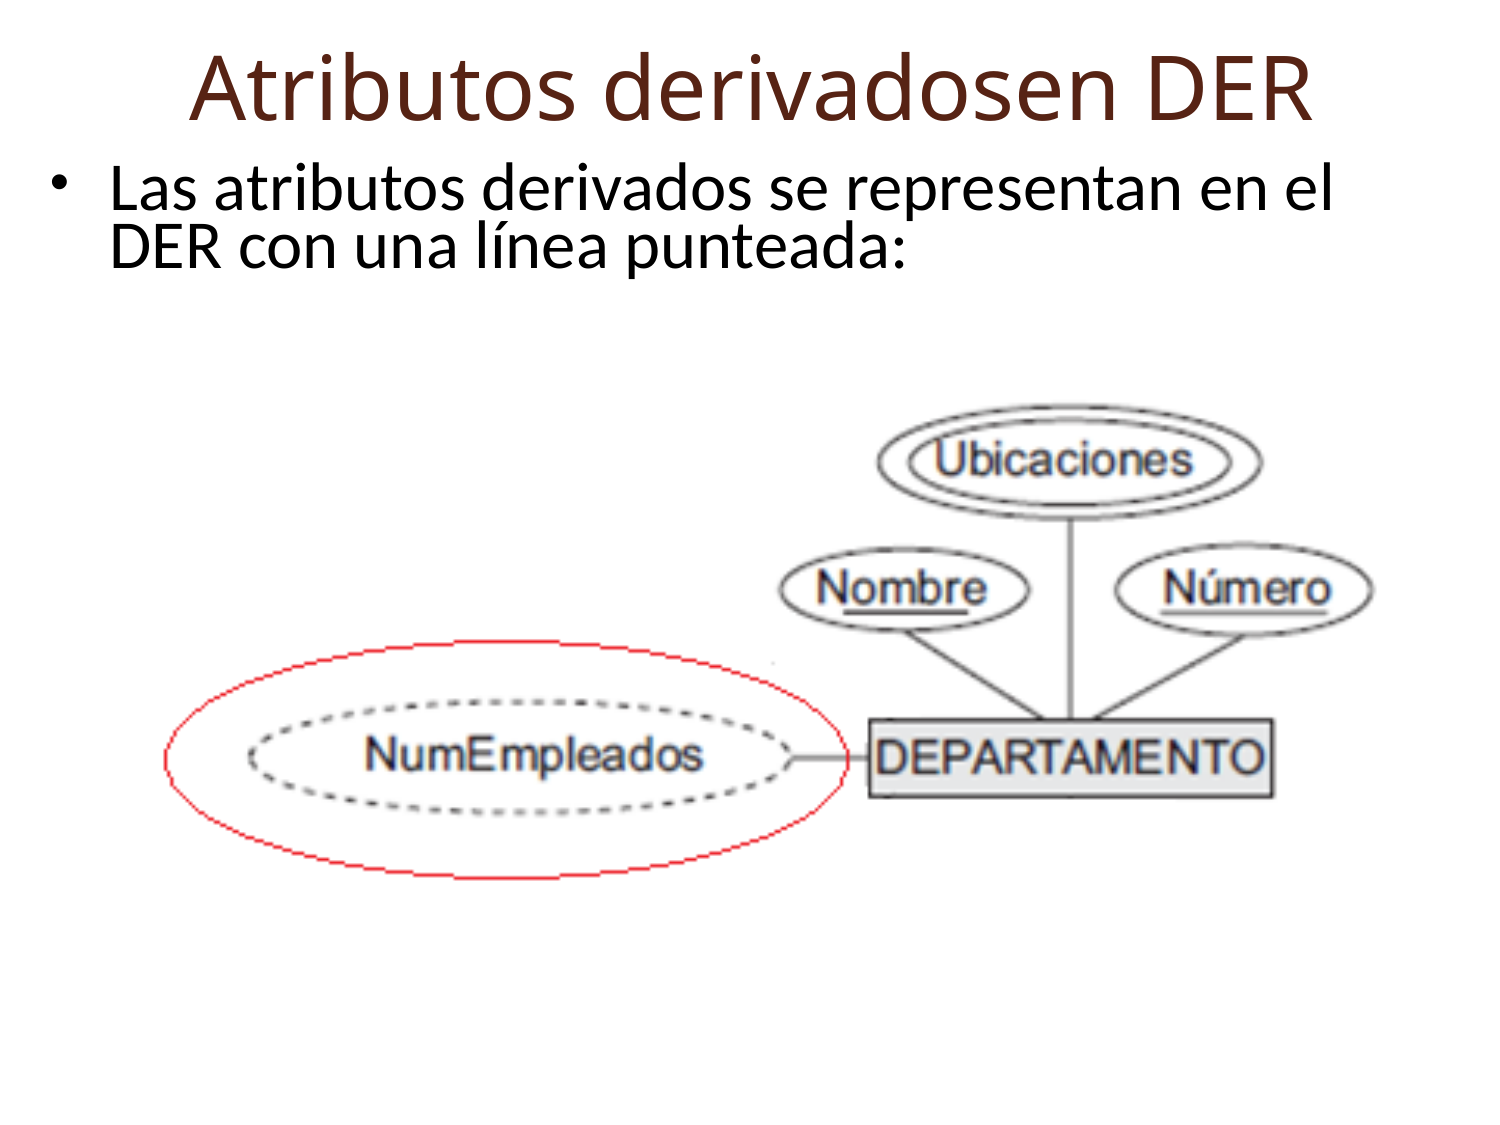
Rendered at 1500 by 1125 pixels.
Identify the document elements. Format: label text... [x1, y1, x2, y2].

text_box Atributos derivadosen DER [32, 0, 1472, 170]
picture [81, 363, 1461, 968]
text_box Las atributos derivados se representan en el DER con una línea punteada: [35, 157, 1461, 289]
